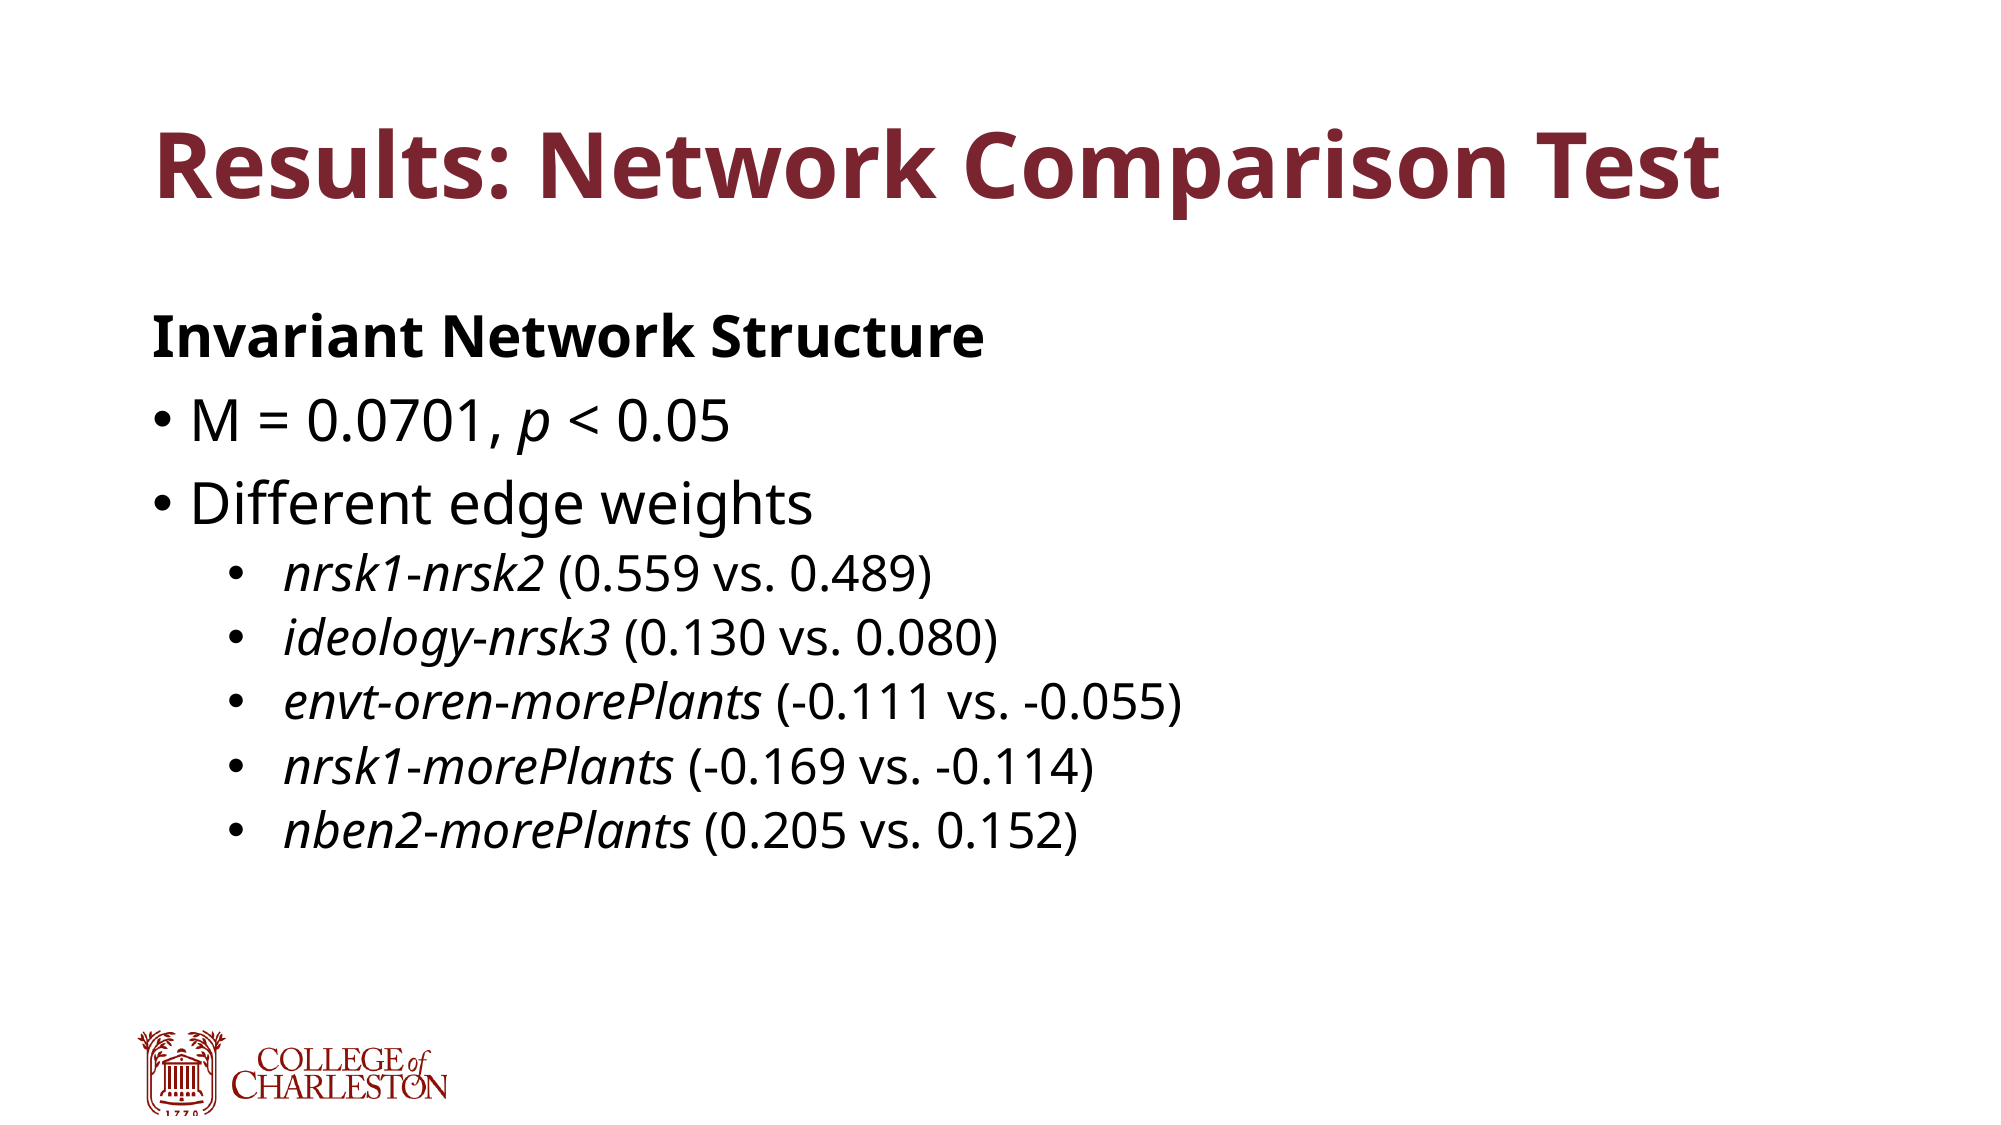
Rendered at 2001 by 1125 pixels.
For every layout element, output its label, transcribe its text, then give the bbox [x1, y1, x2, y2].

title Results: Network Comparison Test [137, 59, 1863, 278]
list Invariant Network Structure M = 0.0701, p < 0.05 Different edge weights nrsk1-nrsk2 (0.559 vs. 0.489) ideology-nrsk3 (0.130 vs. 0.080) envt-oren-morePlants (-0.111 vs. -0.055) nrsk1-morePlants (-0.169 vs. -0.114) nben2-morePlants (0.205 vs. 0.152) [137, 299, 1863, 1014]
